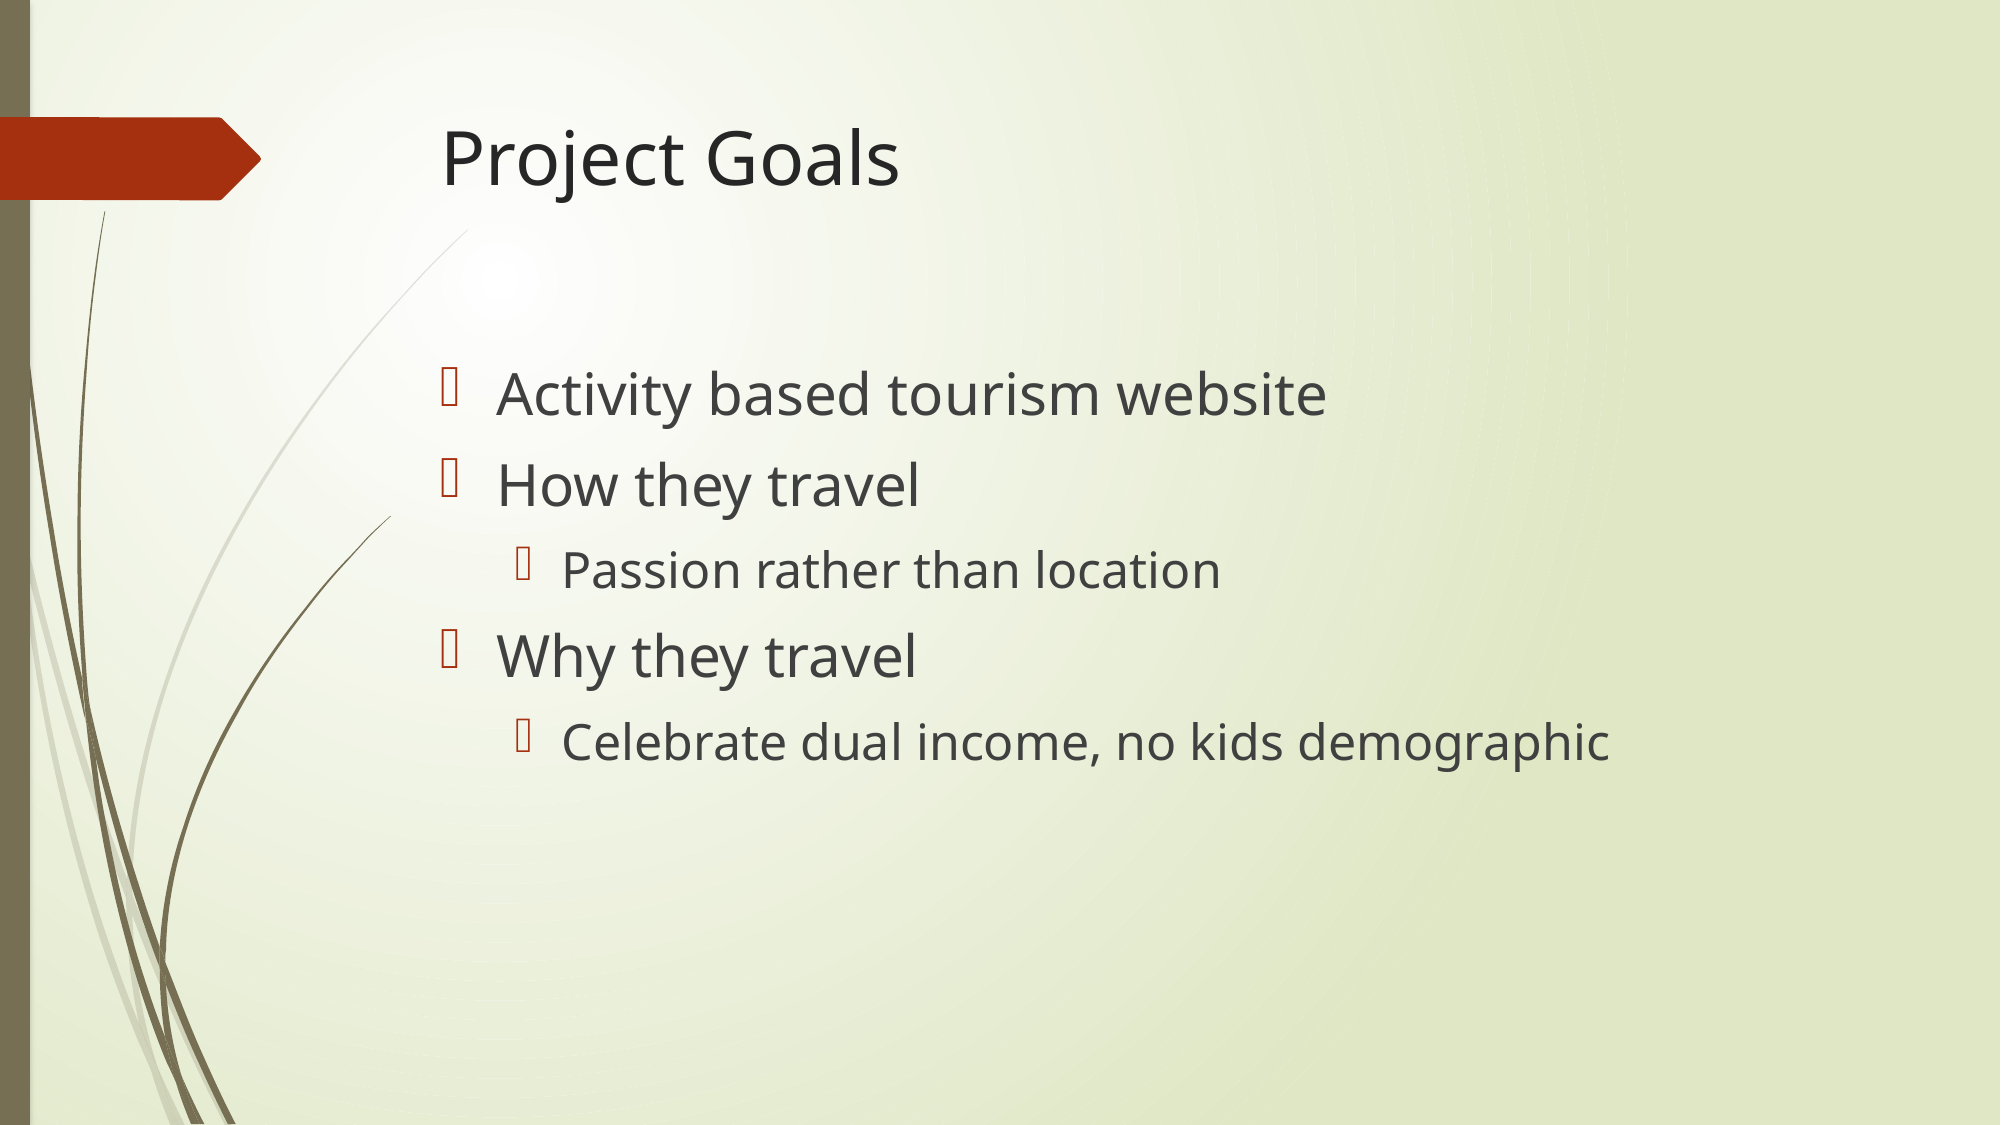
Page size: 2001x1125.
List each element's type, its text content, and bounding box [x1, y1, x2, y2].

title Project Goals [425, 102, 1888, 313]
list Activity based tourism website How they travel Passion rather than location Why they travel Celebrate dual income, no kids demographic [424, 350, 1888, 970]
